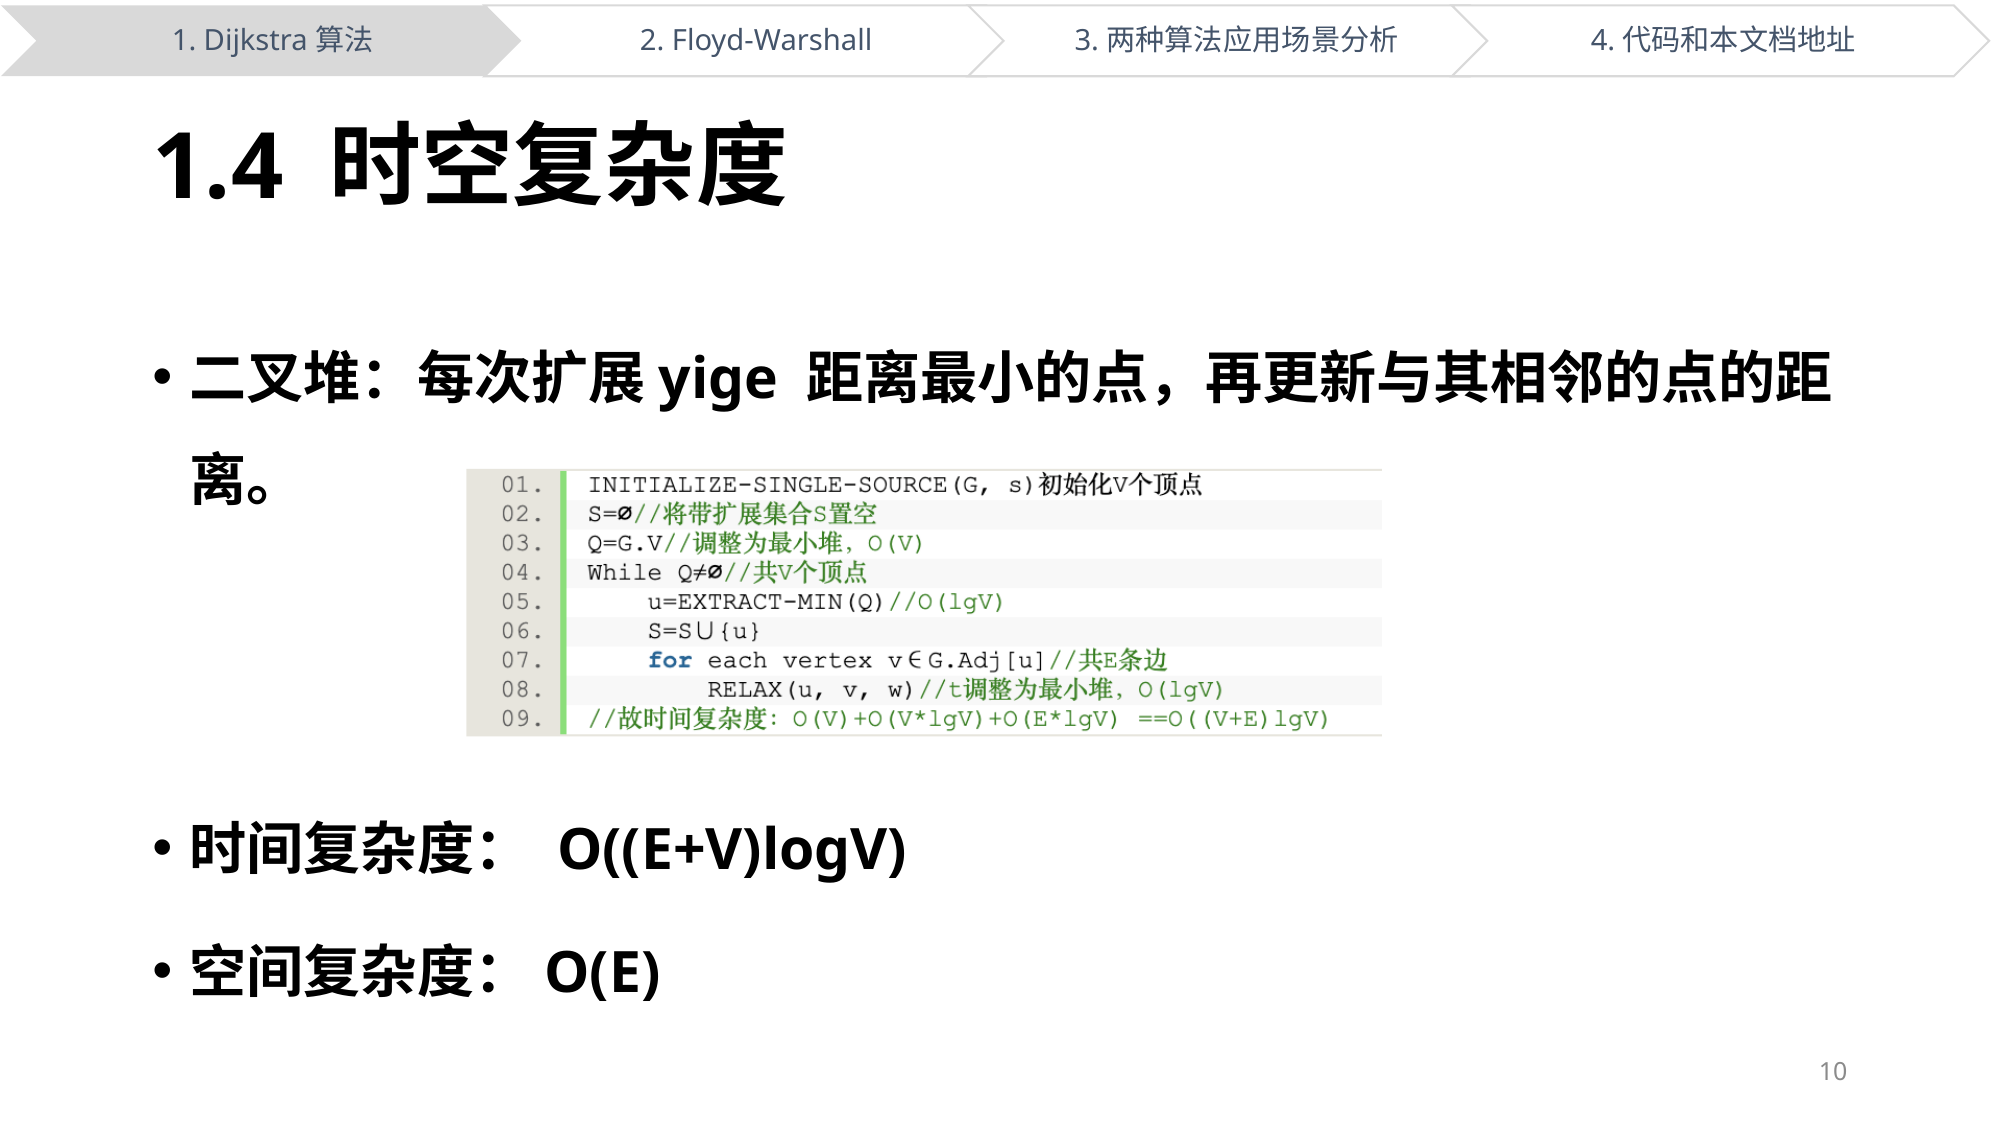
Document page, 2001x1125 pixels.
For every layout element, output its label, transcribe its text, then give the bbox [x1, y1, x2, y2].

picture [456, 448, 1382, 751]
list 二叉堆：每次扩展yige 距离最小的点，再更新与其相邻的点的距离。 时间复杂度： O((E+V)logV) 空间复杂度：O(E) [137, 299, 1863, 1014]
title 1.4 时空复杂度 [137, 77, 1863, 278]
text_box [0, 5, 1991, 77]
slide_number 10 [1412, 1042, 1863, 1103]
